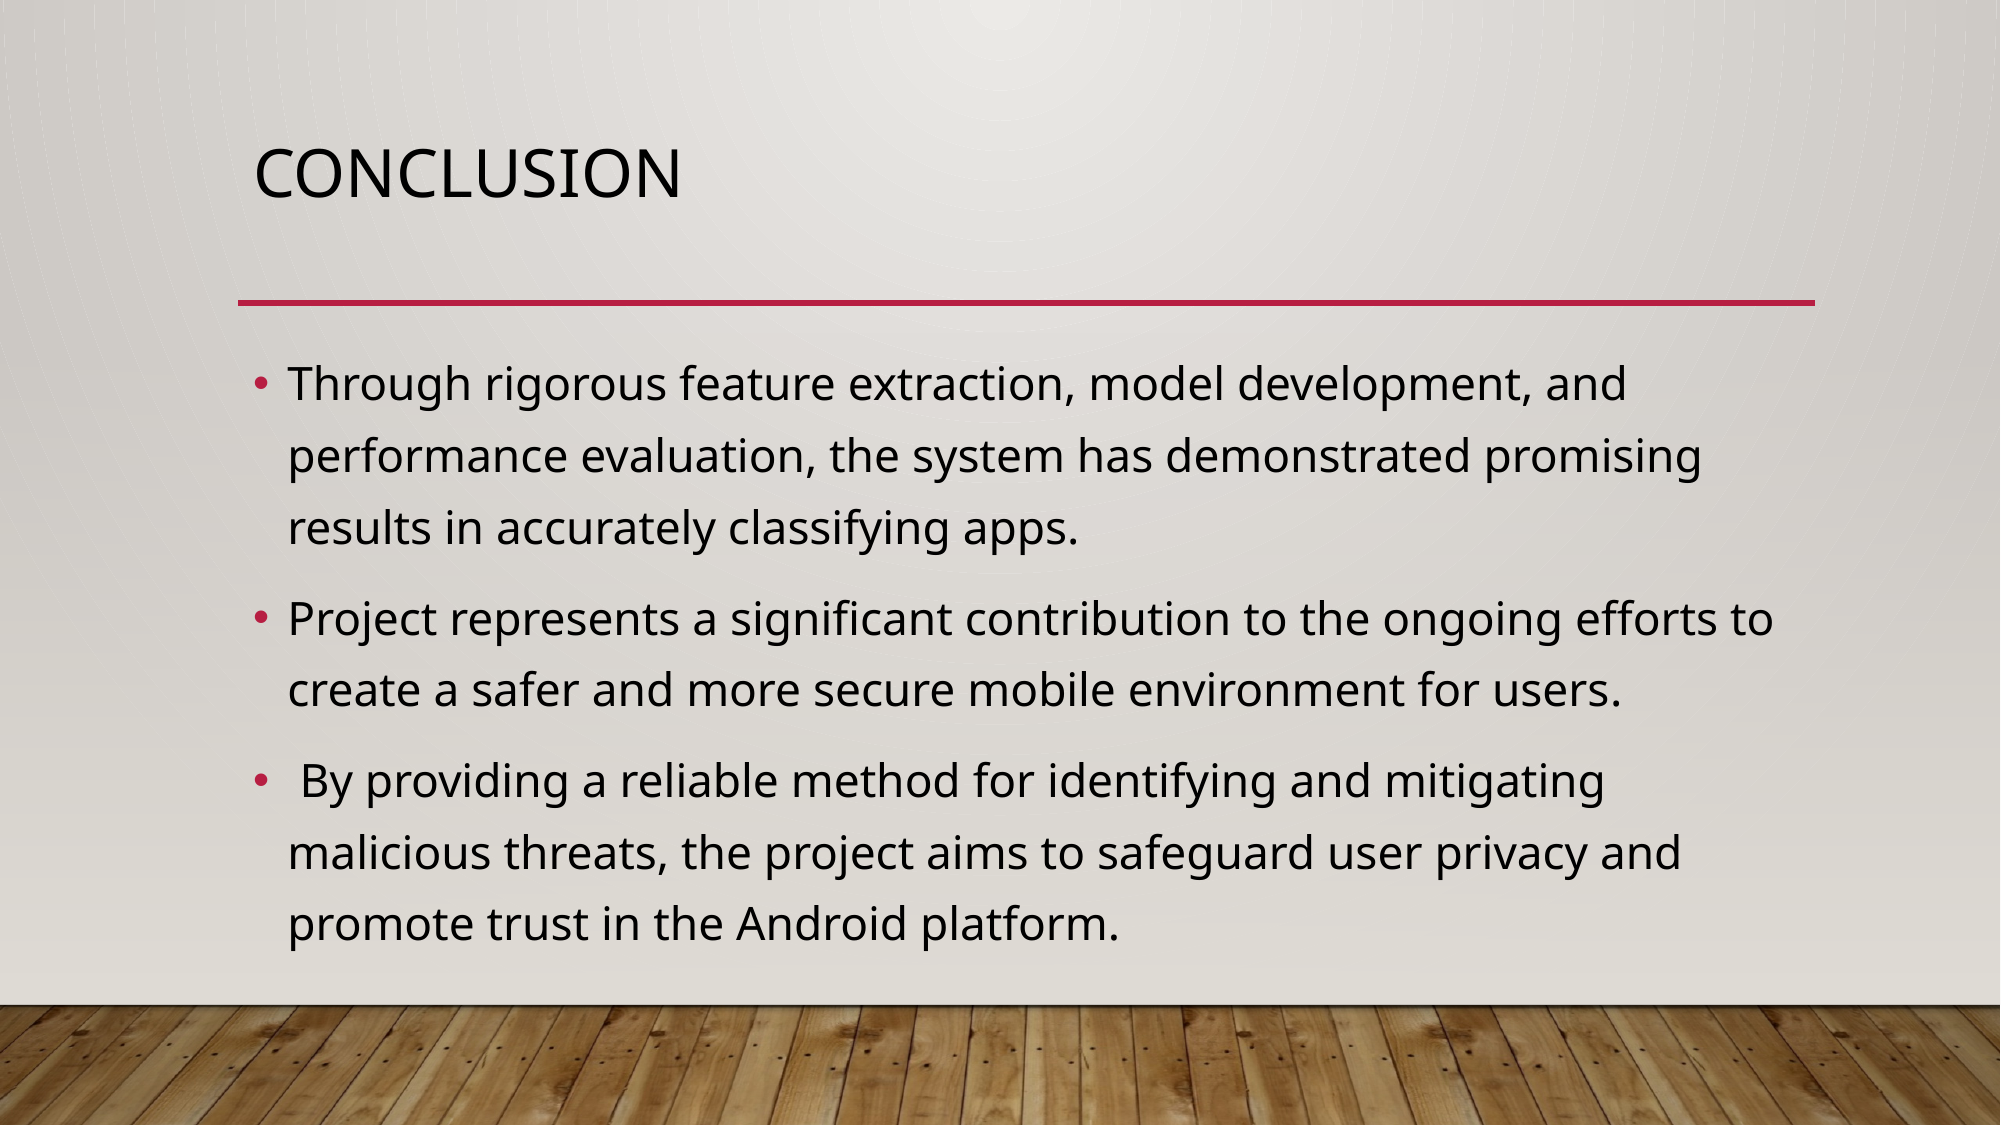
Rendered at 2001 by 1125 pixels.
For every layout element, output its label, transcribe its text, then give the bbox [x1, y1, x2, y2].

title CONCLUSION [238, 131, 1814, 305]
list Through rigorous feature extraction, model development, and performance evaluation, the system has demonstrated promising results in accurately classifying apps. Project represents a significant contribution to the ongoing efforts to create a safer and more secure mobile environment for users. By providing a reliable method for identifying and mitigating malicious threats, the project aims to safeguard user privacy and promote trust in the Android platform. [238, 330, 1814, 967]
picture [0, 1005, 2000, 1125]
